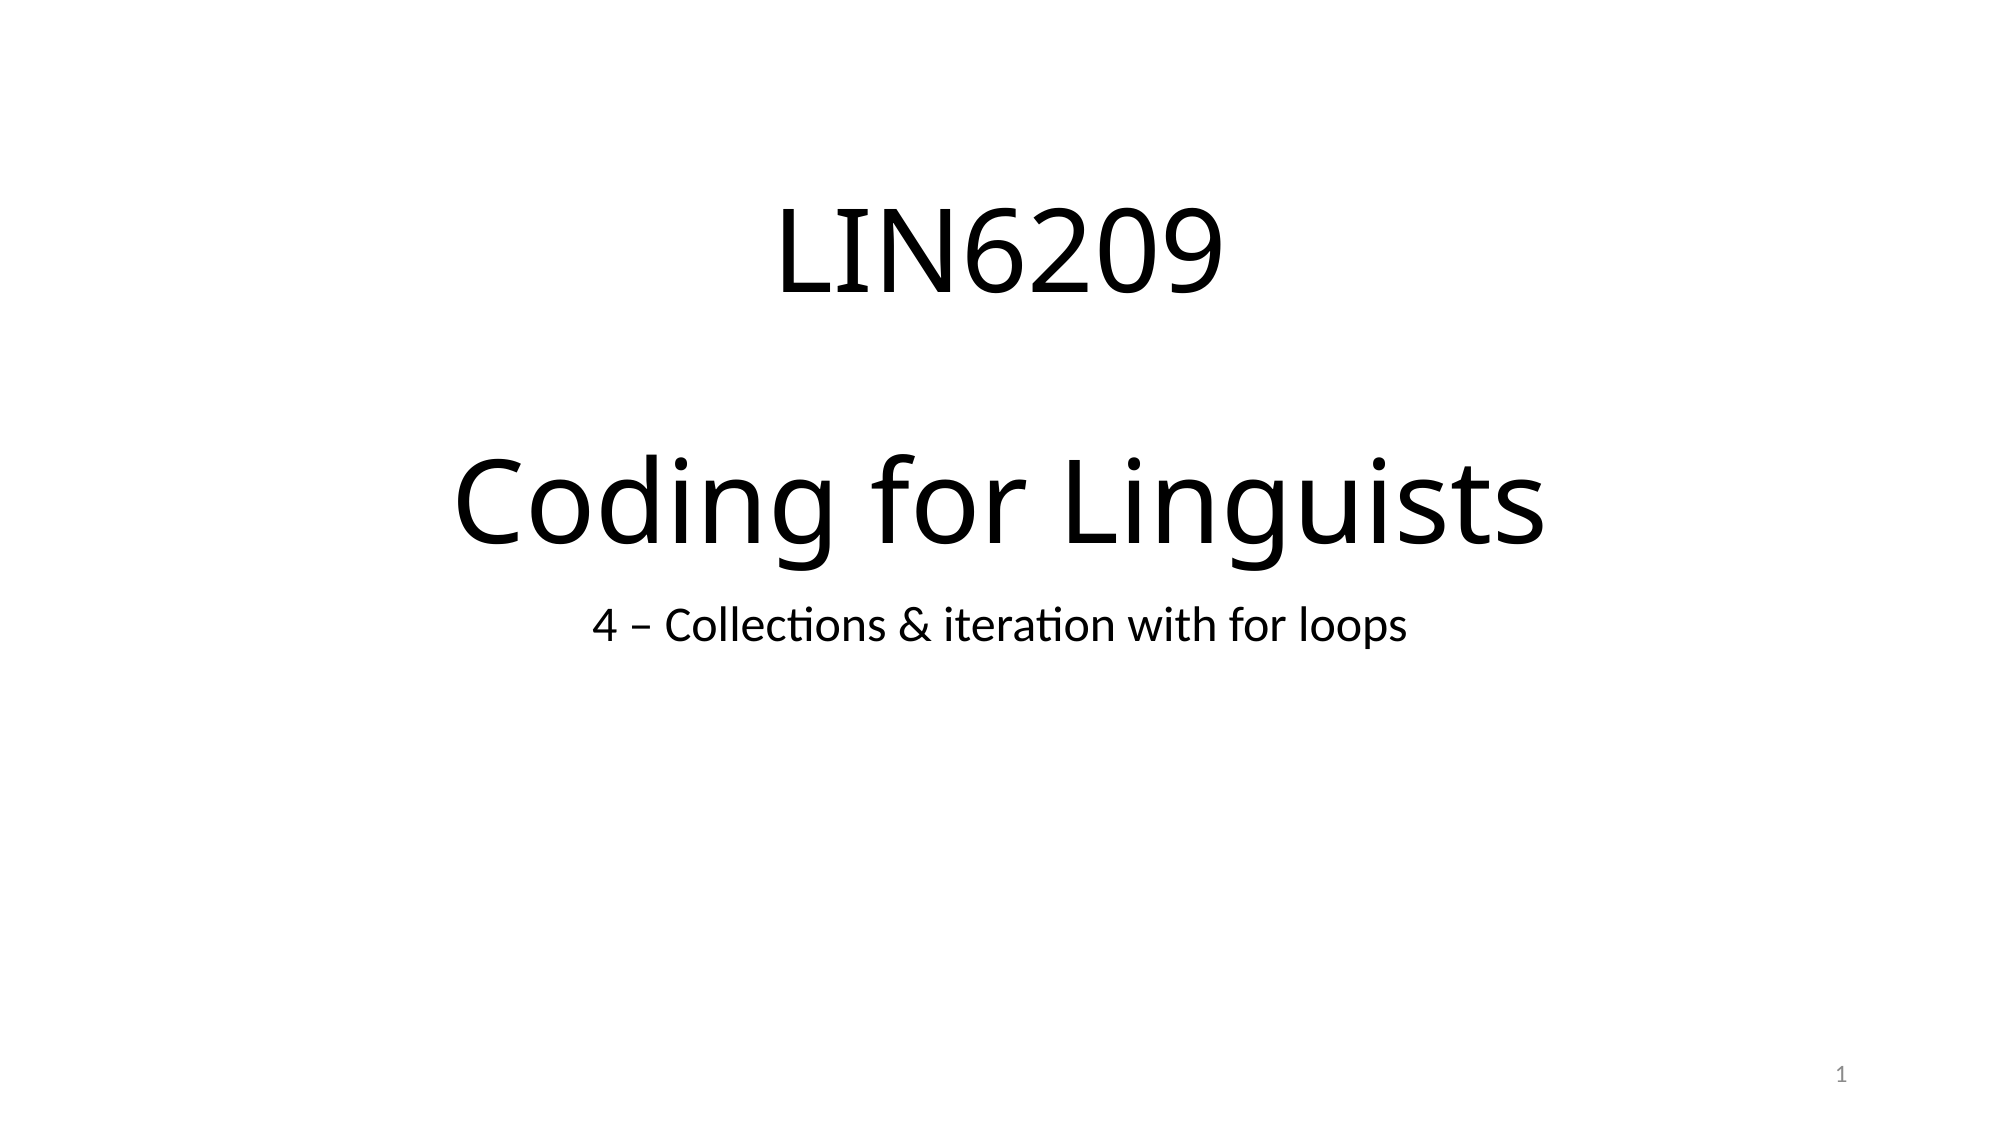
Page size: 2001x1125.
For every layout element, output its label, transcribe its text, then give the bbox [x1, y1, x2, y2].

subtitle 4 – Collections & iteration with for loops [249, 590, 1750, 863]
title LIN6209 Coding for Linguists [249, 184, 1750, 576]
slide_number 1 [1412, 1042, 1863, 1103]
